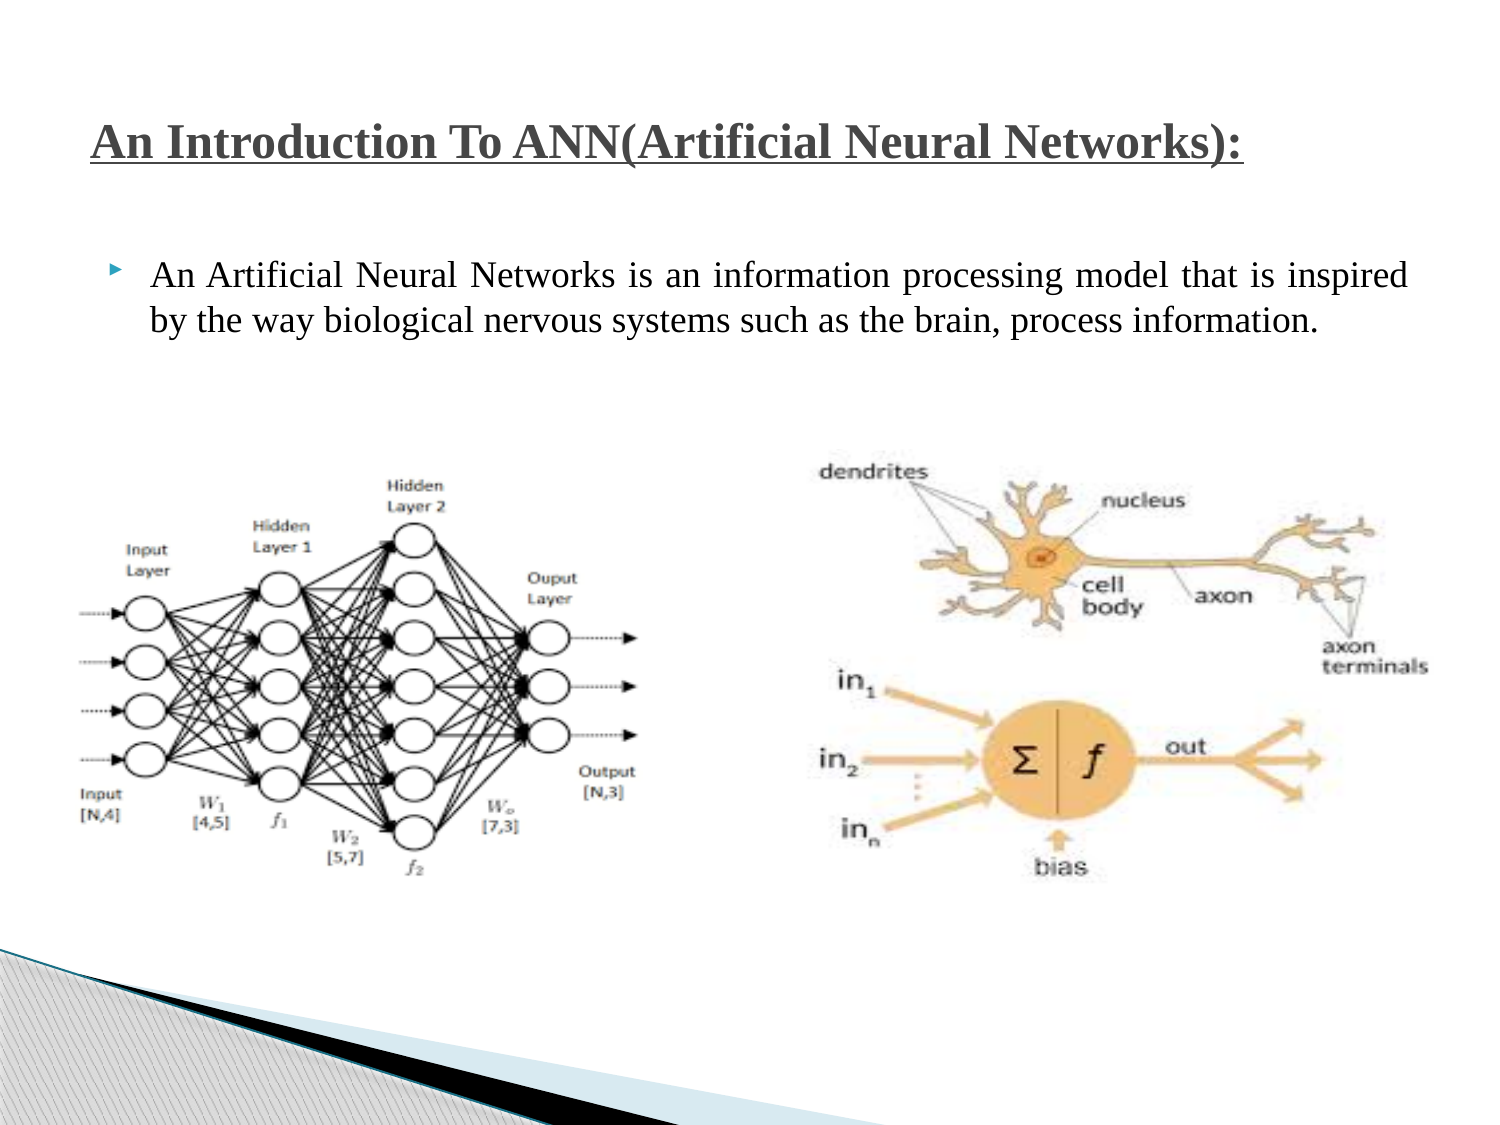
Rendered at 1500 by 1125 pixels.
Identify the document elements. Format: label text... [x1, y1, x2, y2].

picture [74, 474, 643, 881]
picture [787, 449, 1451, 891]
list An Artificial Neural Networks is an information processing model that is inspired by the way biological nervous systems such as the brain, process information. [75, 243, 1425, 986]
title An Introduction To ANN(Artificial Neural Networks): [75, 45, 1425, 233]
